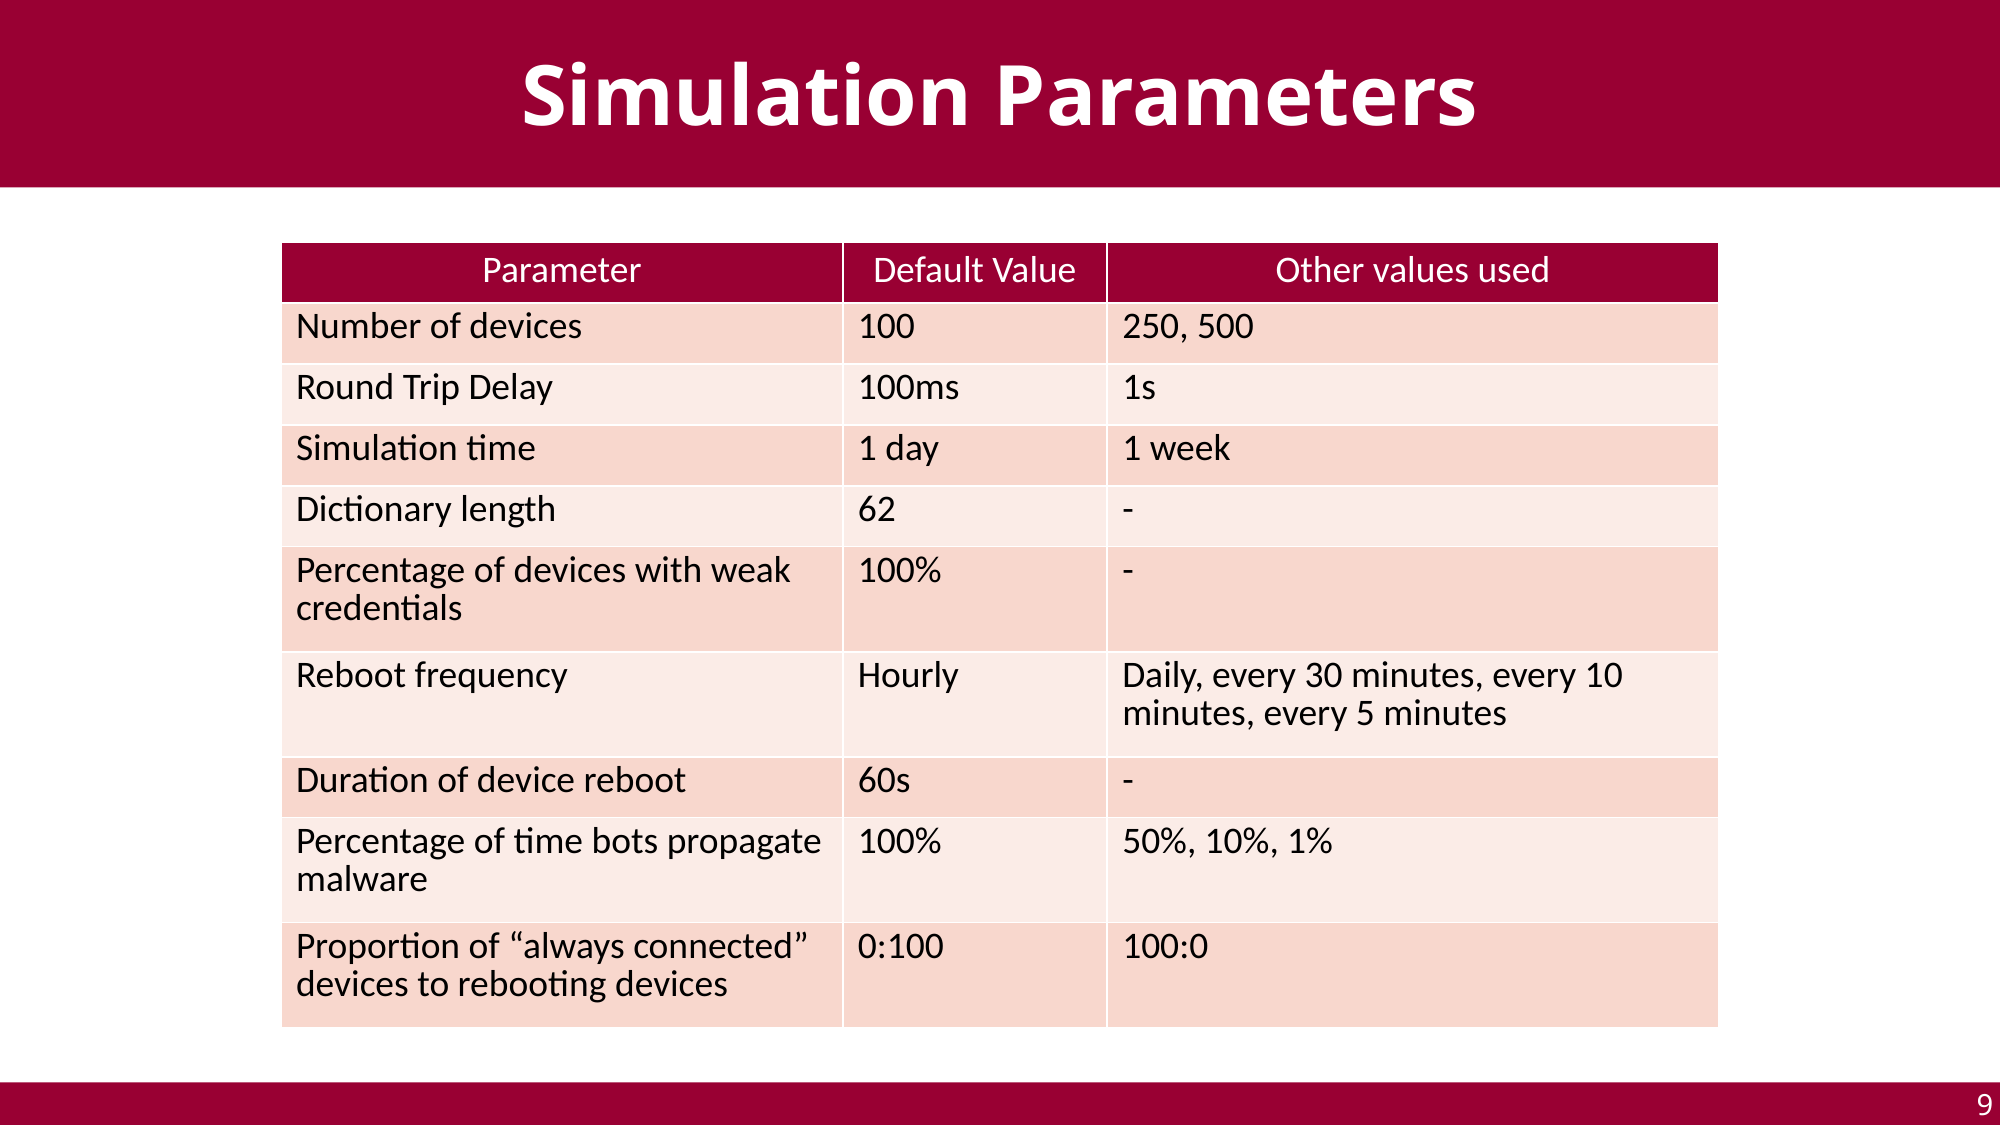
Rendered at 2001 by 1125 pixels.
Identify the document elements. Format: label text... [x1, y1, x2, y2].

table_cell - [1108, 487, 1718, 546]
table_cell Dictionary length [282, 487, 842, 546]
table_cell - [1108, 758, 1718, 817]
table_cell 100:0 [1108, 923, 1718, 1027]
table_cell Number of devices [282, 304, 842, 363]
table_cell 250, 500 [1108, 304, 1718, 363]
table_cell 50%, 10%, 1% [1108, 818, 1718, 922]
table_header Default Value [844, 243, 1106, 302]
table_cell 1 week [1108, 426, 1718, 485]
table_cell 1 day [844, 426, 1106, 485]
table_cell 100 [844, 304, 1106, 363]
table_header Other values used [1108, 243, 1718, 302]
table_cell 100% [844, 818, 1106, 922]
text_box 9 [1946, 1078, 2000, 1125]
table_cell Duration of device reboot [282, 758, 842, 817]
table_cell Daily, every 30 minutes, every 10 minutes, every 5 minutes [1108, 653, 1718, 756]
table_cell 60s [844, 758, 1106, 817]
table_cell 62 [844, 487, 1106, 546]
text_box [0, 1082, 1946, 1125]
table_cell - [1108, 547, 1718, 651]
table_cell Percentage of devices with weak credentials [282, 547, 842, 651]
table_cell 100% [844, 547, 1106, 651]
table_cell Simulation time [282, 426, 842, 485]
table_cell Reboot frequency [282, 653, 842, 756]
table_cell 100ms [844, 365, 1106, 424]
table_cell Percentage of time bots propagate malware [282, 818, 842, 922]
table_cell Round Trip Delay [282, 365, 842, 424]
table_cell 1s [1108, 365, 1718, 424]
table_cell Proportion of “always connected” devices to rebooting devices [282, 923, 842, 1027]
table_cell Hourly [844, 653, 1106, 756]
text_box Simulation Parameters [0, 0, 2000, 188]
table_header Parameter [282, 243, 842, 302]
table_cell 0:100 [844, 923, 1106, 1027]
